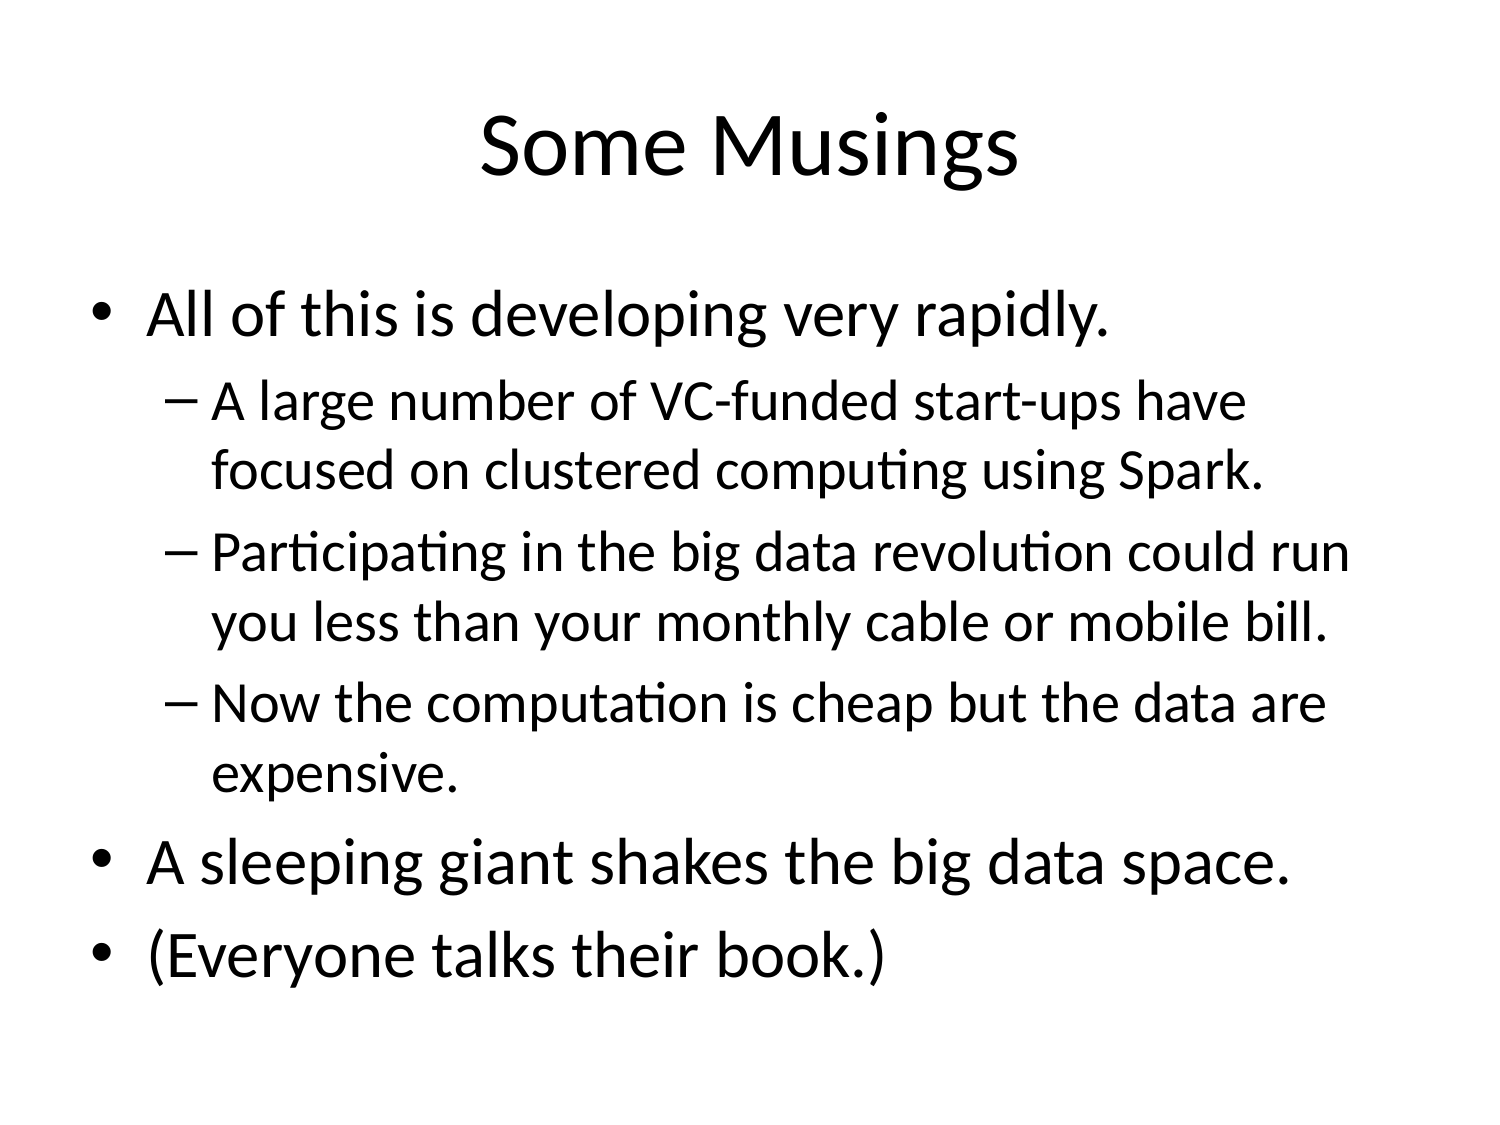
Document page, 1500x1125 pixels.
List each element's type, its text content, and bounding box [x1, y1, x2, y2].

title Some Musings [75, 45, 1425, 233]
list All of this is developing very rapidly. A large number of VC-funded start-ups have focused on clustered computing using Spark. Participating in the big data revolution could run you less than your monthly cable or mobile bill. Now the computation is cheap but the data are expensive. A sleeping giant shakes the big data space. (Everyone talks their book.) [75, 262, 1425, 1005]
